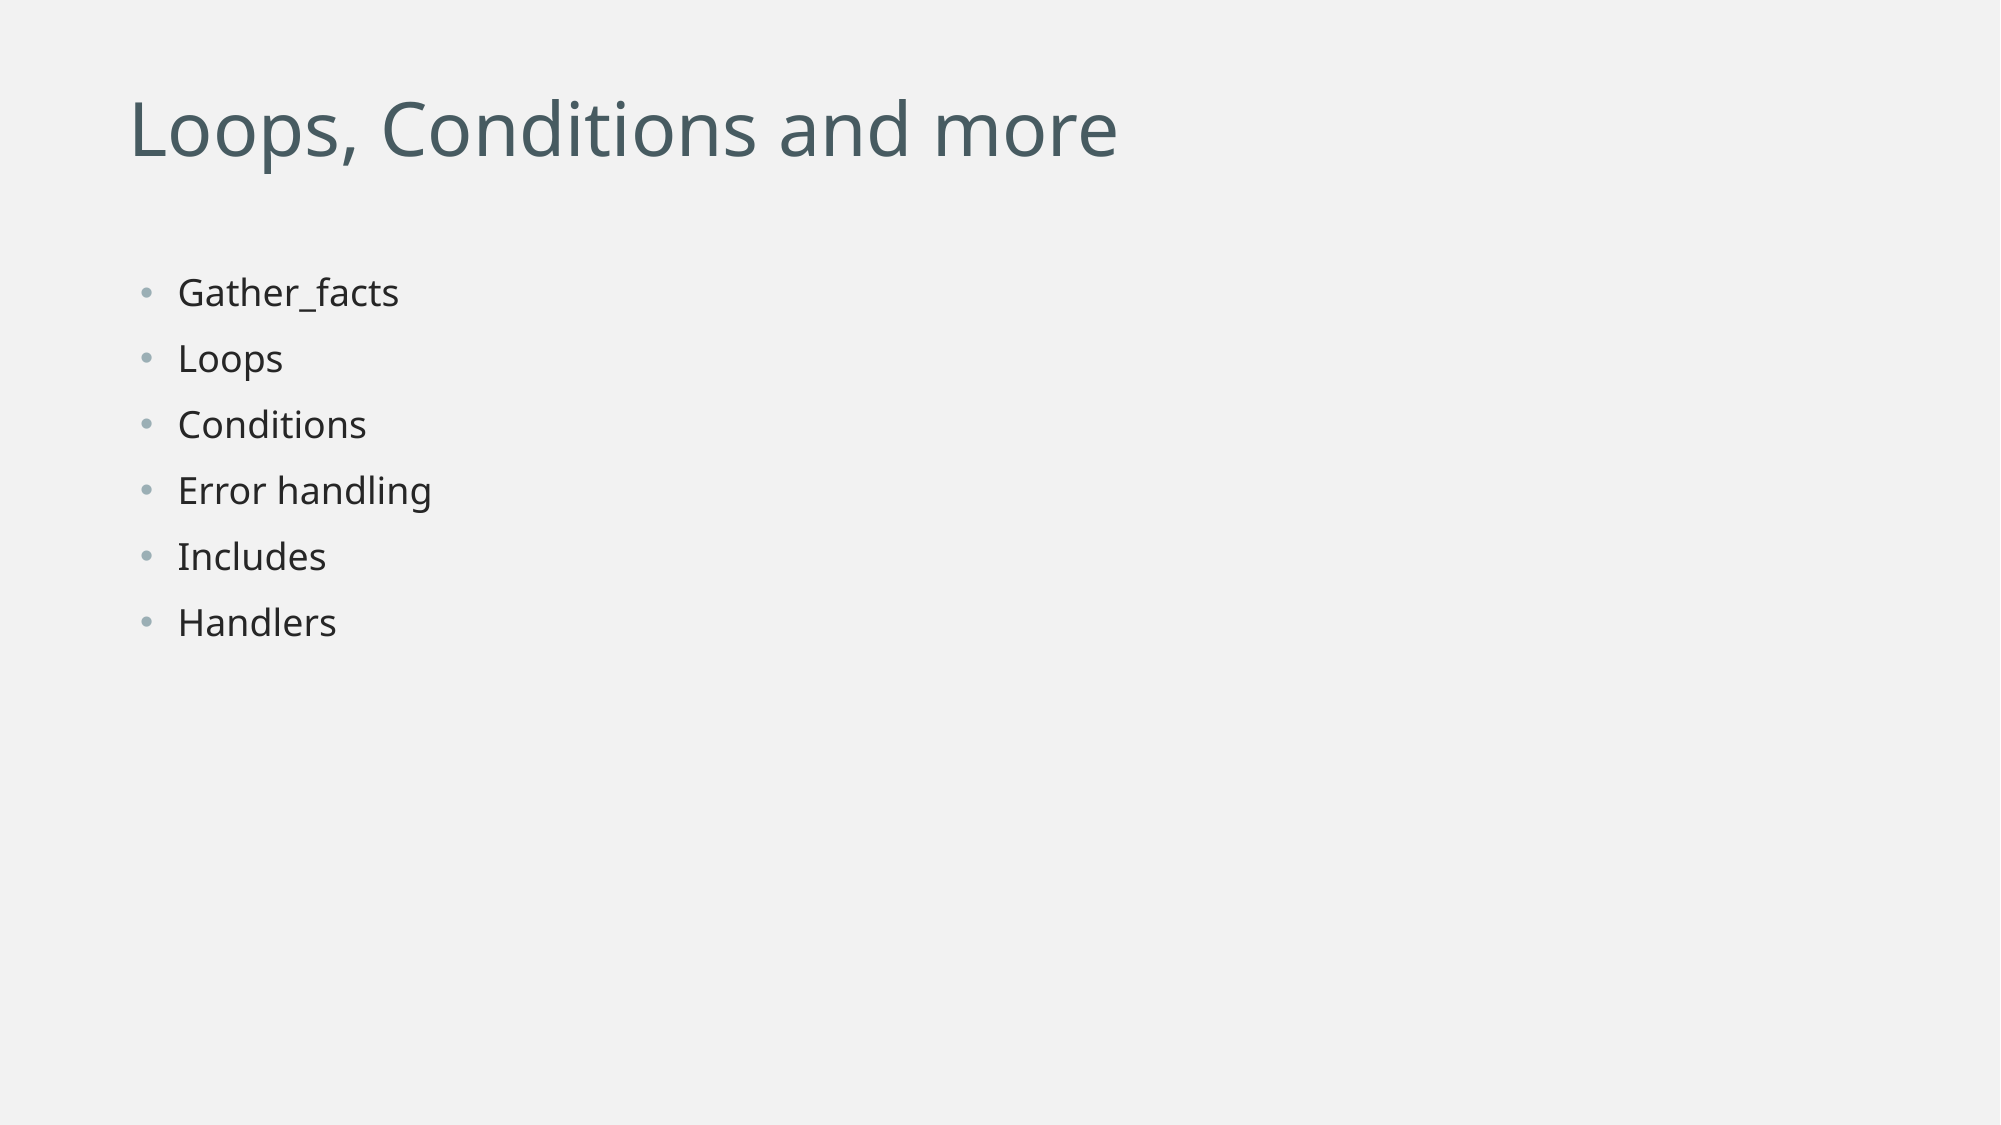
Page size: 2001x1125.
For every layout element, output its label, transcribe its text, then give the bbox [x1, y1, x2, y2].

text_box Gather_facts Loops Conditions Error handling Includes Handlers [125, 261, 1186, 927]
text_box Loops, Conditions and more [113, 73, 1352, 184]
